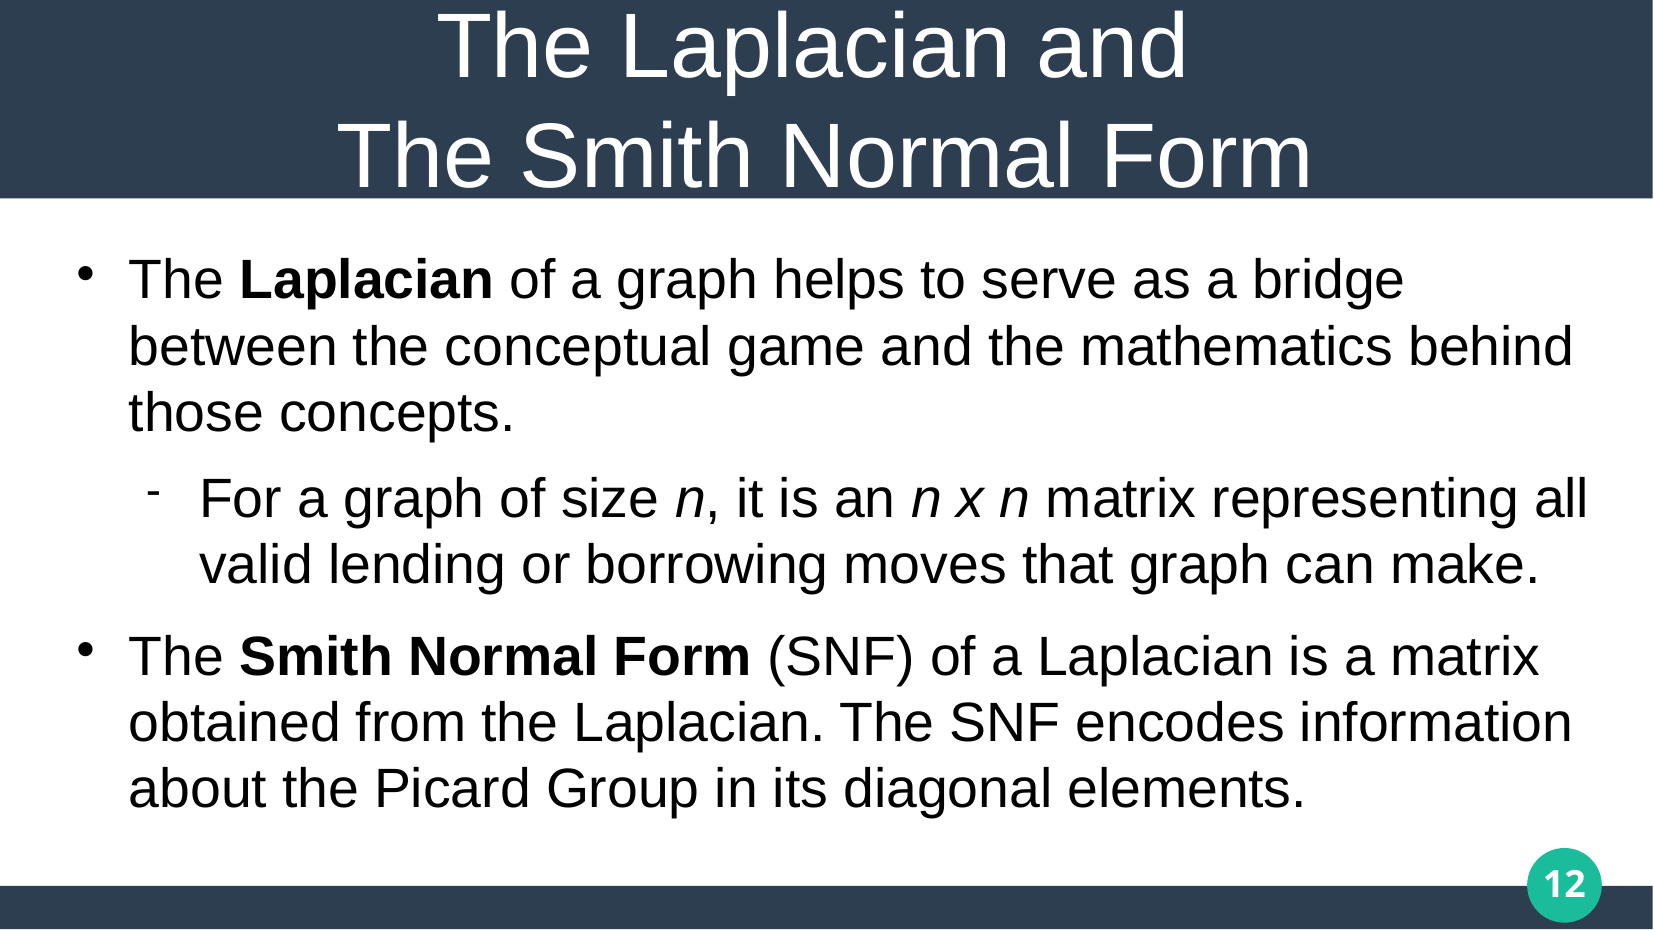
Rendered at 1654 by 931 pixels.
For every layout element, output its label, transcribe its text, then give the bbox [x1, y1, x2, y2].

title The Laplacian and The Smith Normal Form [59, 37, 1594, 155]
list The Laplacian of a graph helps to serve as a bridge between the conceptual game and the mathematics behind those concepts. For a graph of size n, it is an n x n matrix representing all valid lending or borrowing moves that graph can make. The Smith Normal Form (SNF) of a Laplacian is a matrix obtained from the Laplacian. The SNF encodes information about the Picard Group in its diagonal elements. [59, 243, 1594, 863]
